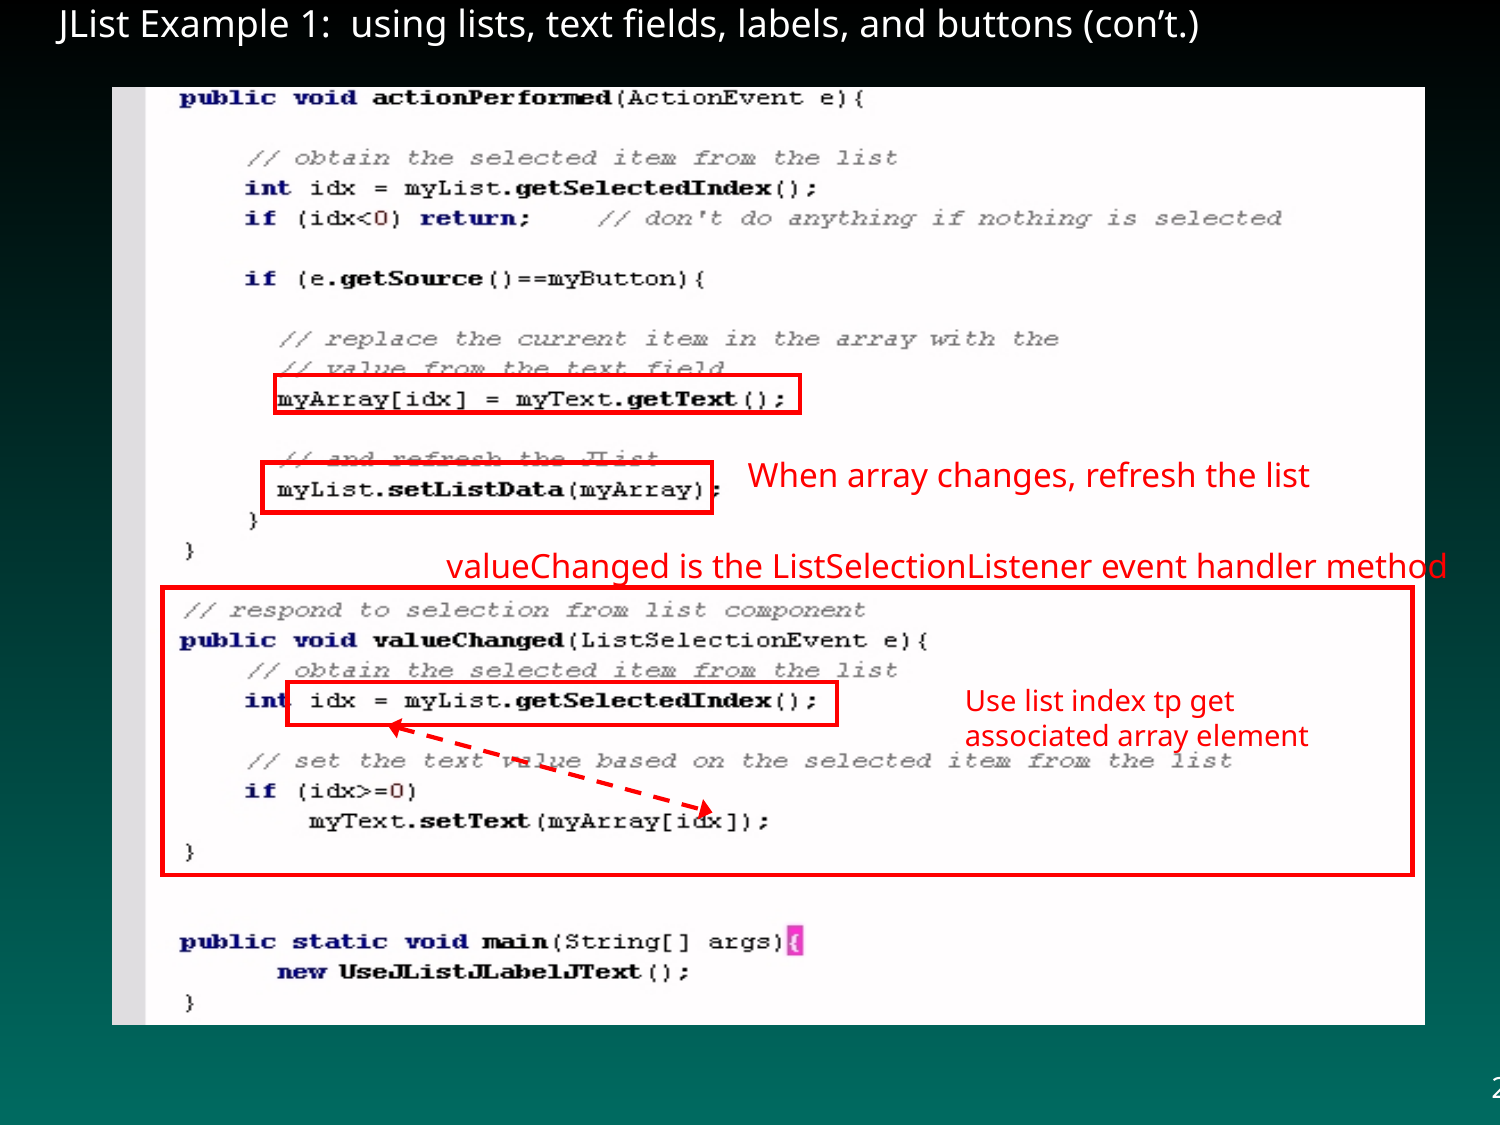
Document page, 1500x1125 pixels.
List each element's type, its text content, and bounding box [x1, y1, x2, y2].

text_box JList Example 1: using lists, text fields, labels, and buttons (con’t.) [43, 0, 1215, 53]
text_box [162, 537, 1443, 876]
picture [112, 87, 1426, 1026]
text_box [262, 374, 1312, 513]
